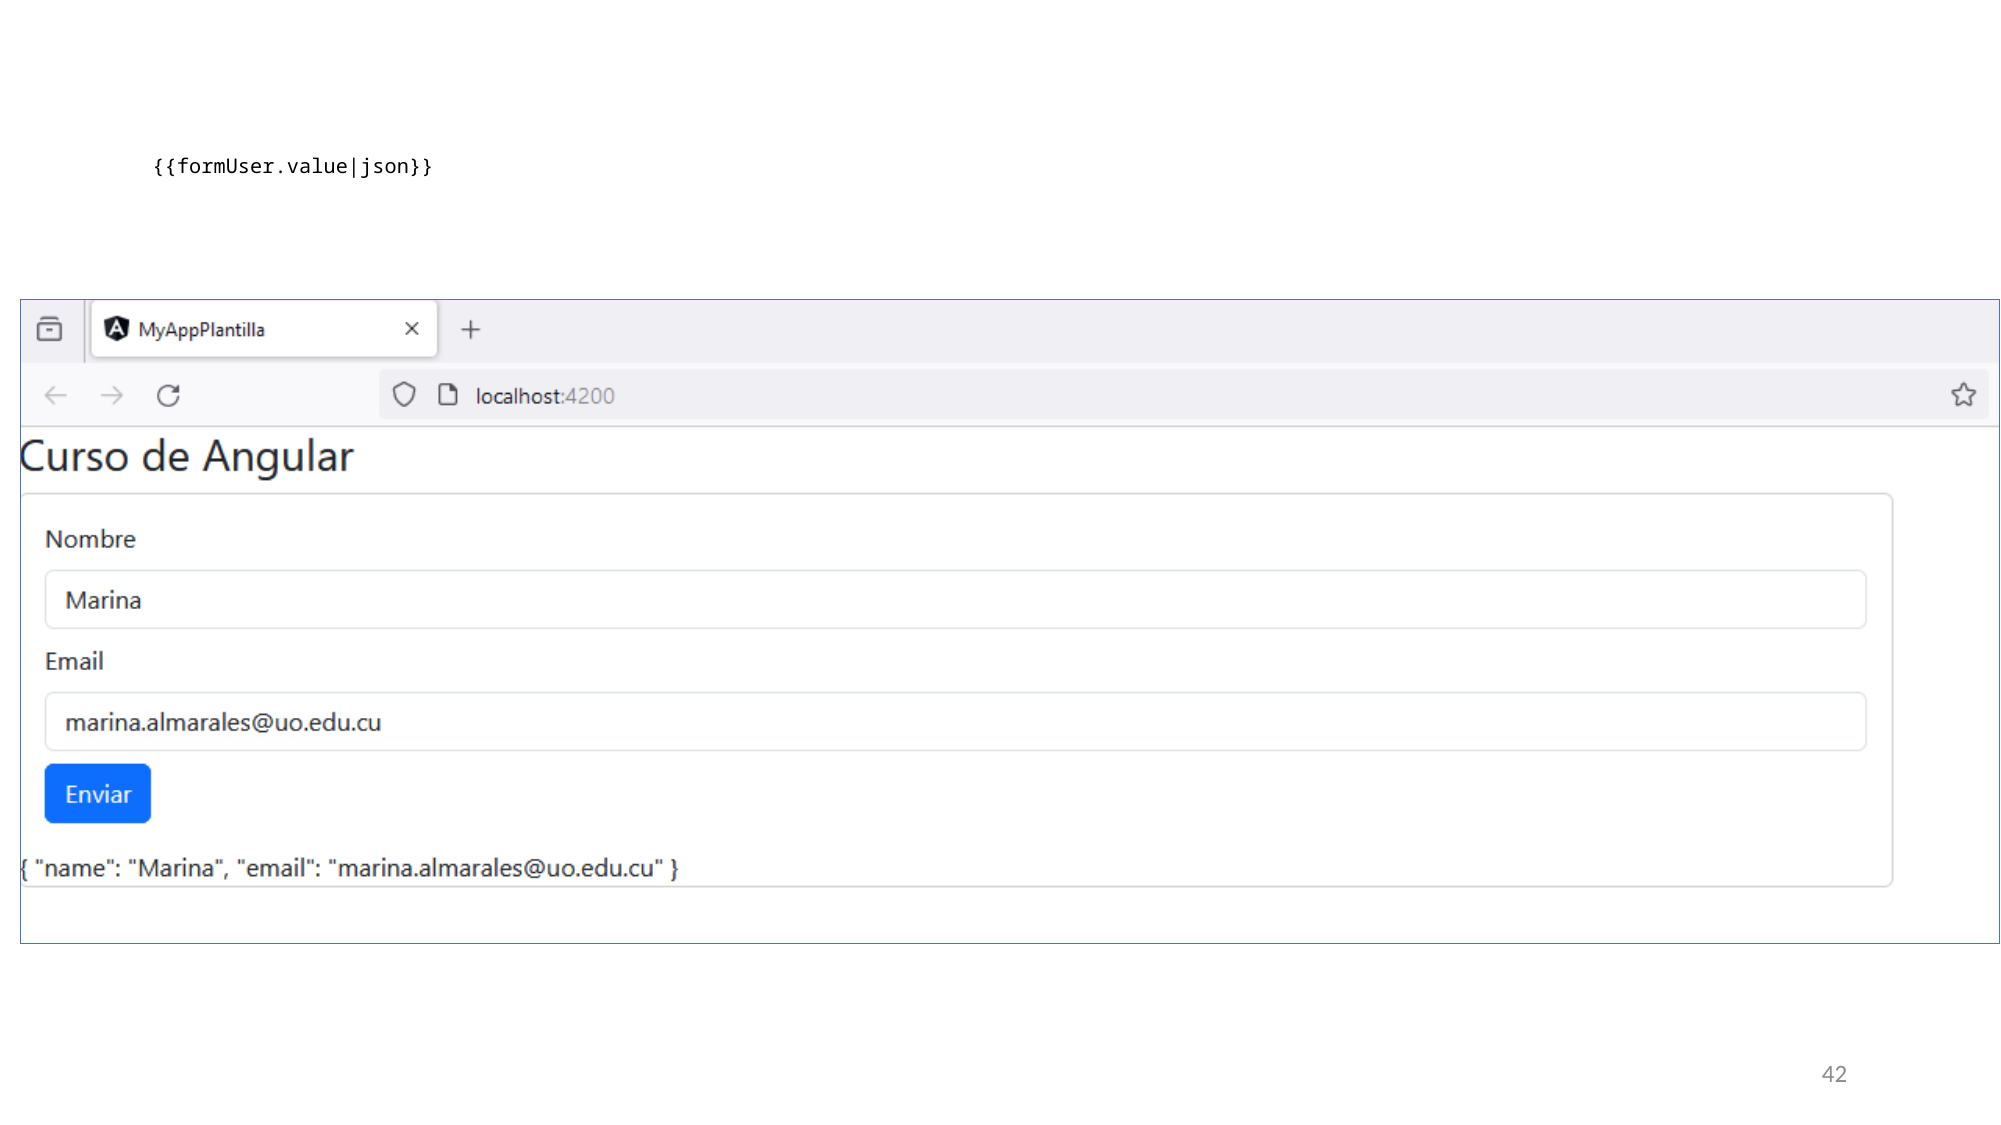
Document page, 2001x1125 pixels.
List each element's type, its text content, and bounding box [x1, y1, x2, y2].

title {{formUser.value|json}} [137, 59, 1863, 278]
picture [20, 299, 2000, 944]
slide_number 42 [1412, 1042, 1863, 1103]
